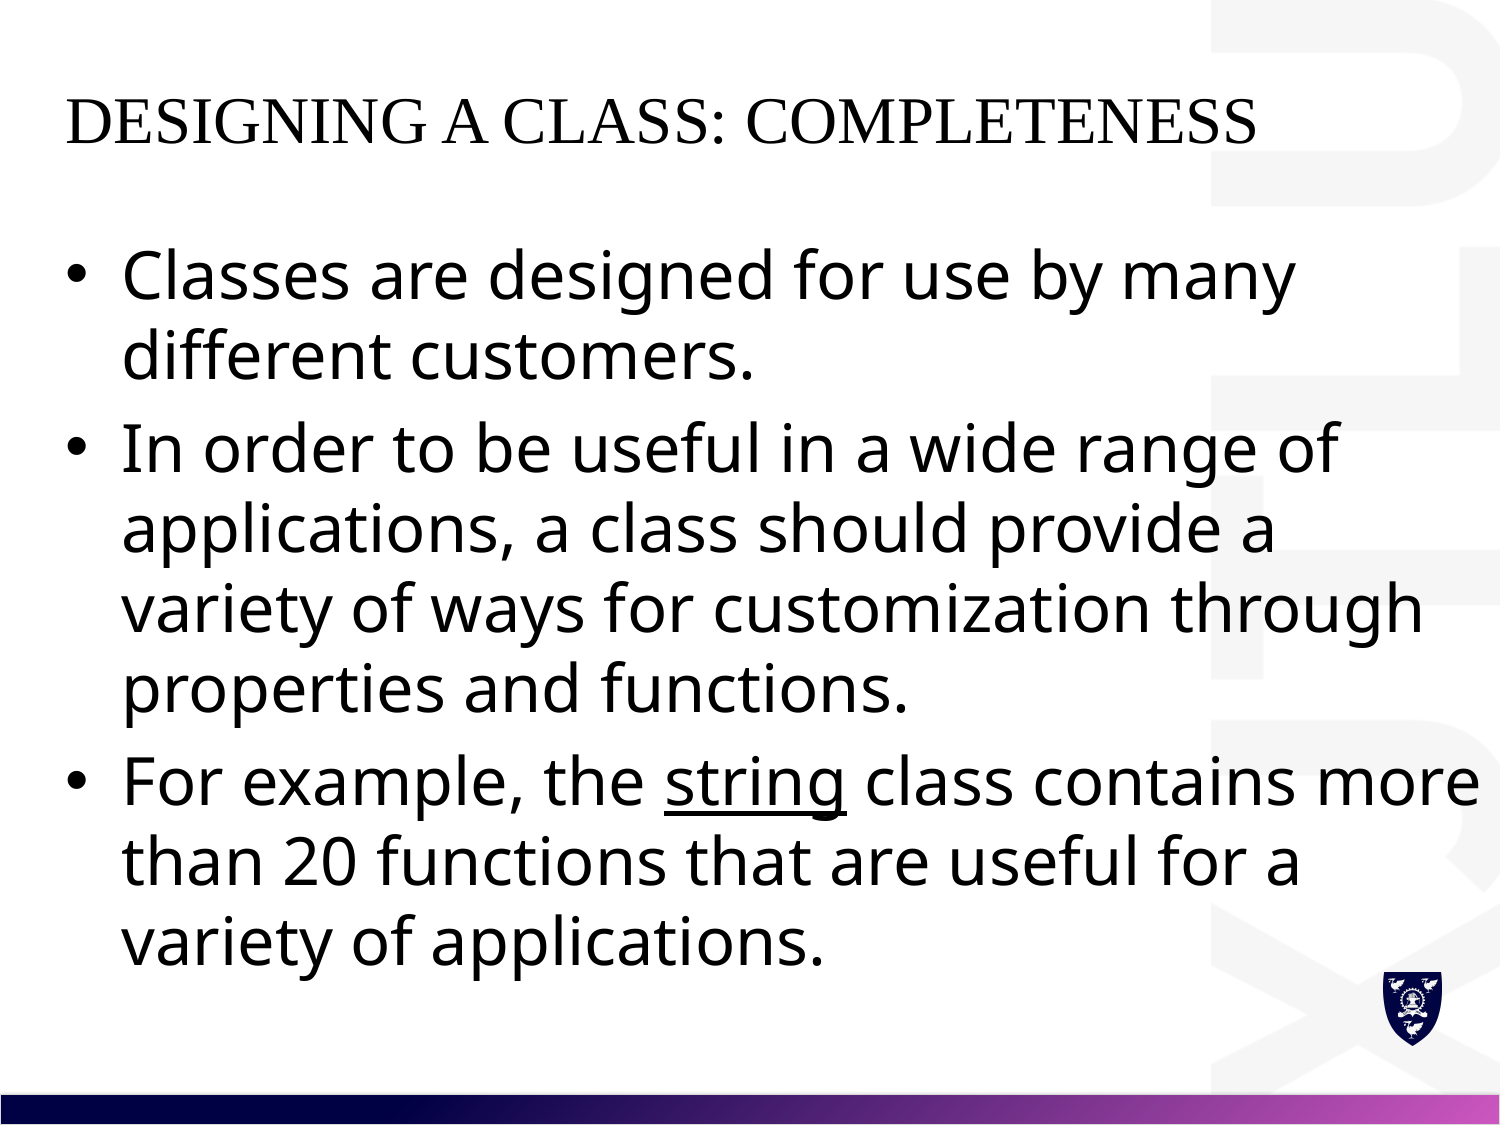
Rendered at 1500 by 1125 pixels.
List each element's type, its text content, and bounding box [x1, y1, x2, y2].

list Classes are designed for use by many different customers. In order to be useful in a wide range of applications, a class should provide a variety of ways for customization through properties and functions. For example, the string class contains more than 20 functions that are useful for a variety of applications. [50, 224, 1500, 1013]
picture [1383, 1013, 1442, 1046]
slide_number [1074, 1042, 1425, 1103]
title Designing a Class: Completeness [50, 50, 1388, 185]
